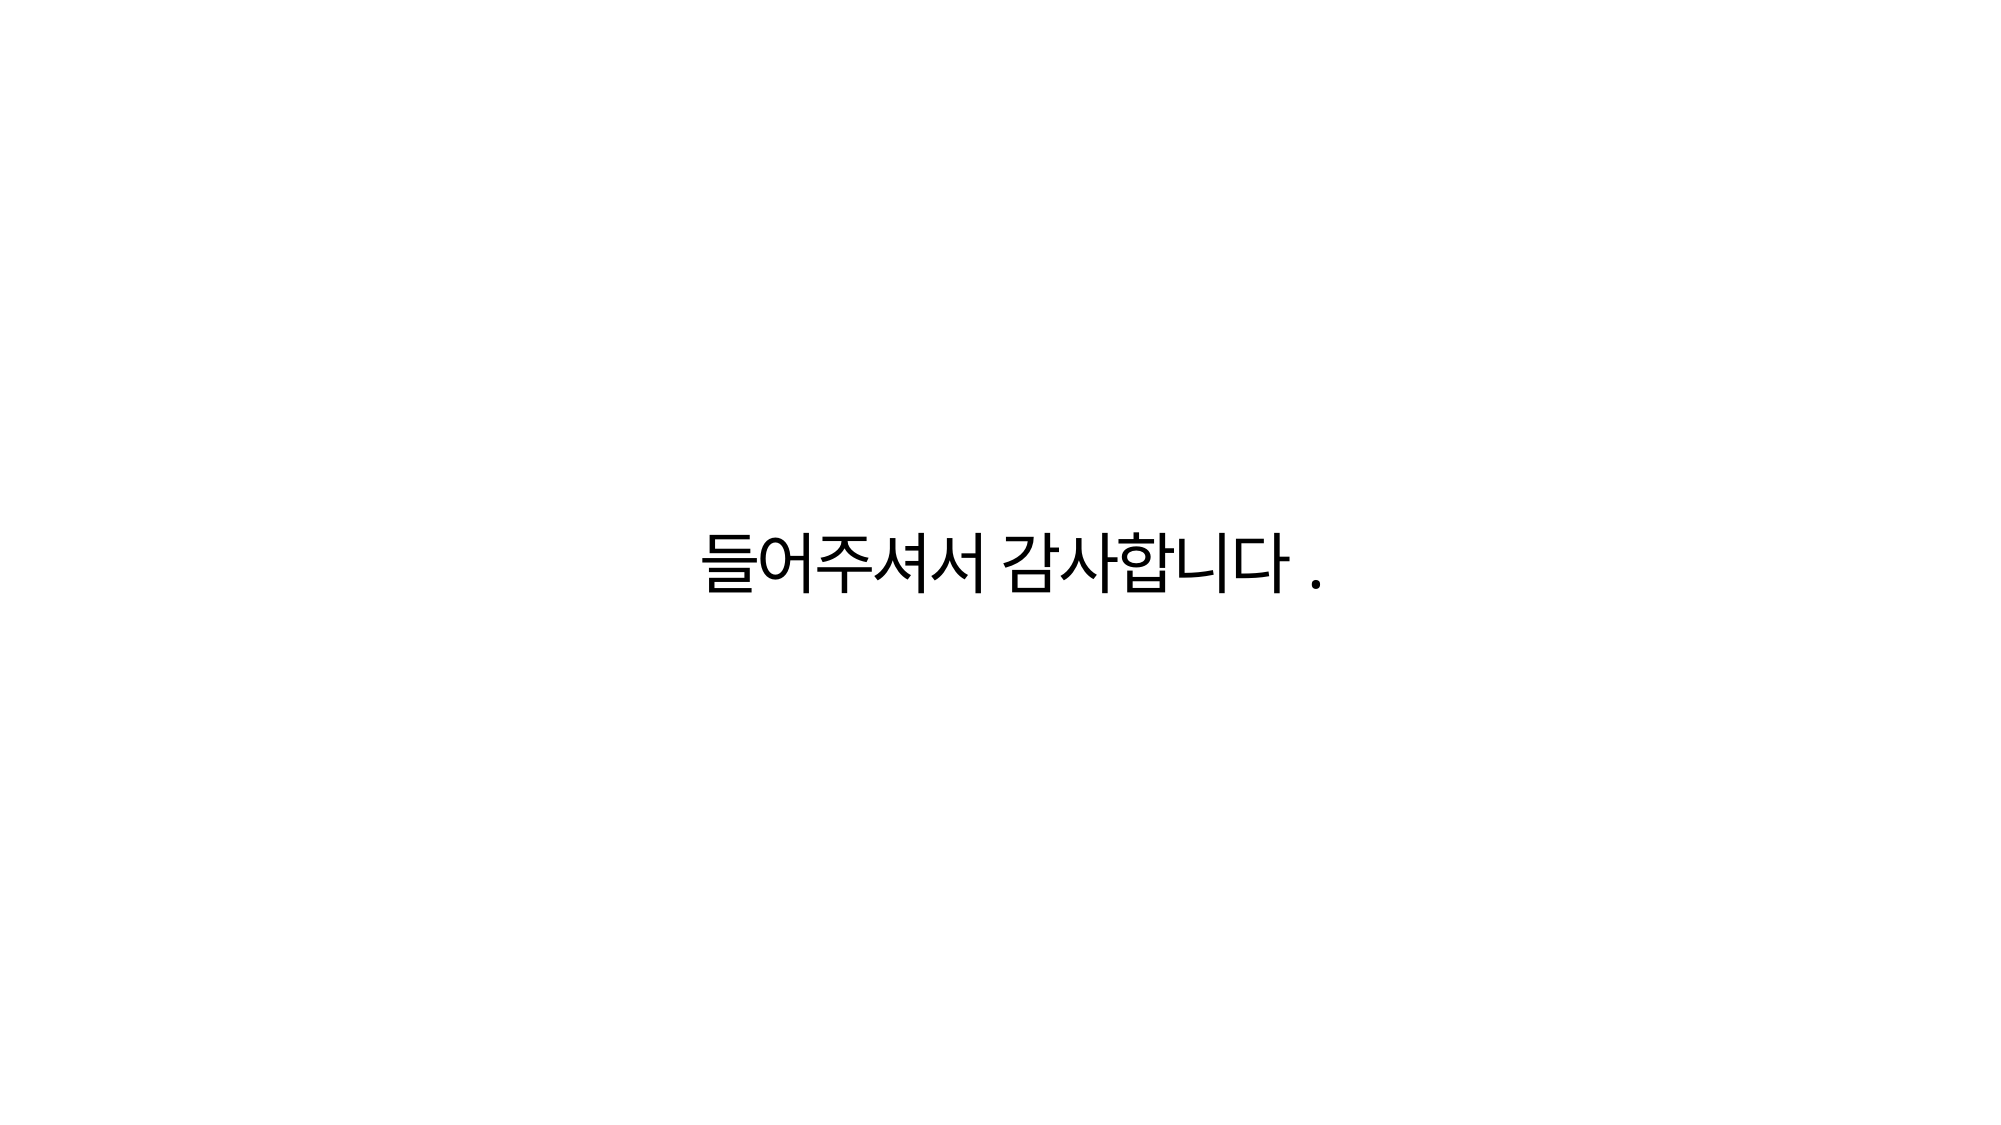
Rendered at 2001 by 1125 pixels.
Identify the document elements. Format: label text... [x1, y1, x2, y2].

text_box 들어주셔서 감사합니다. [684, 514, 1315, 610]
